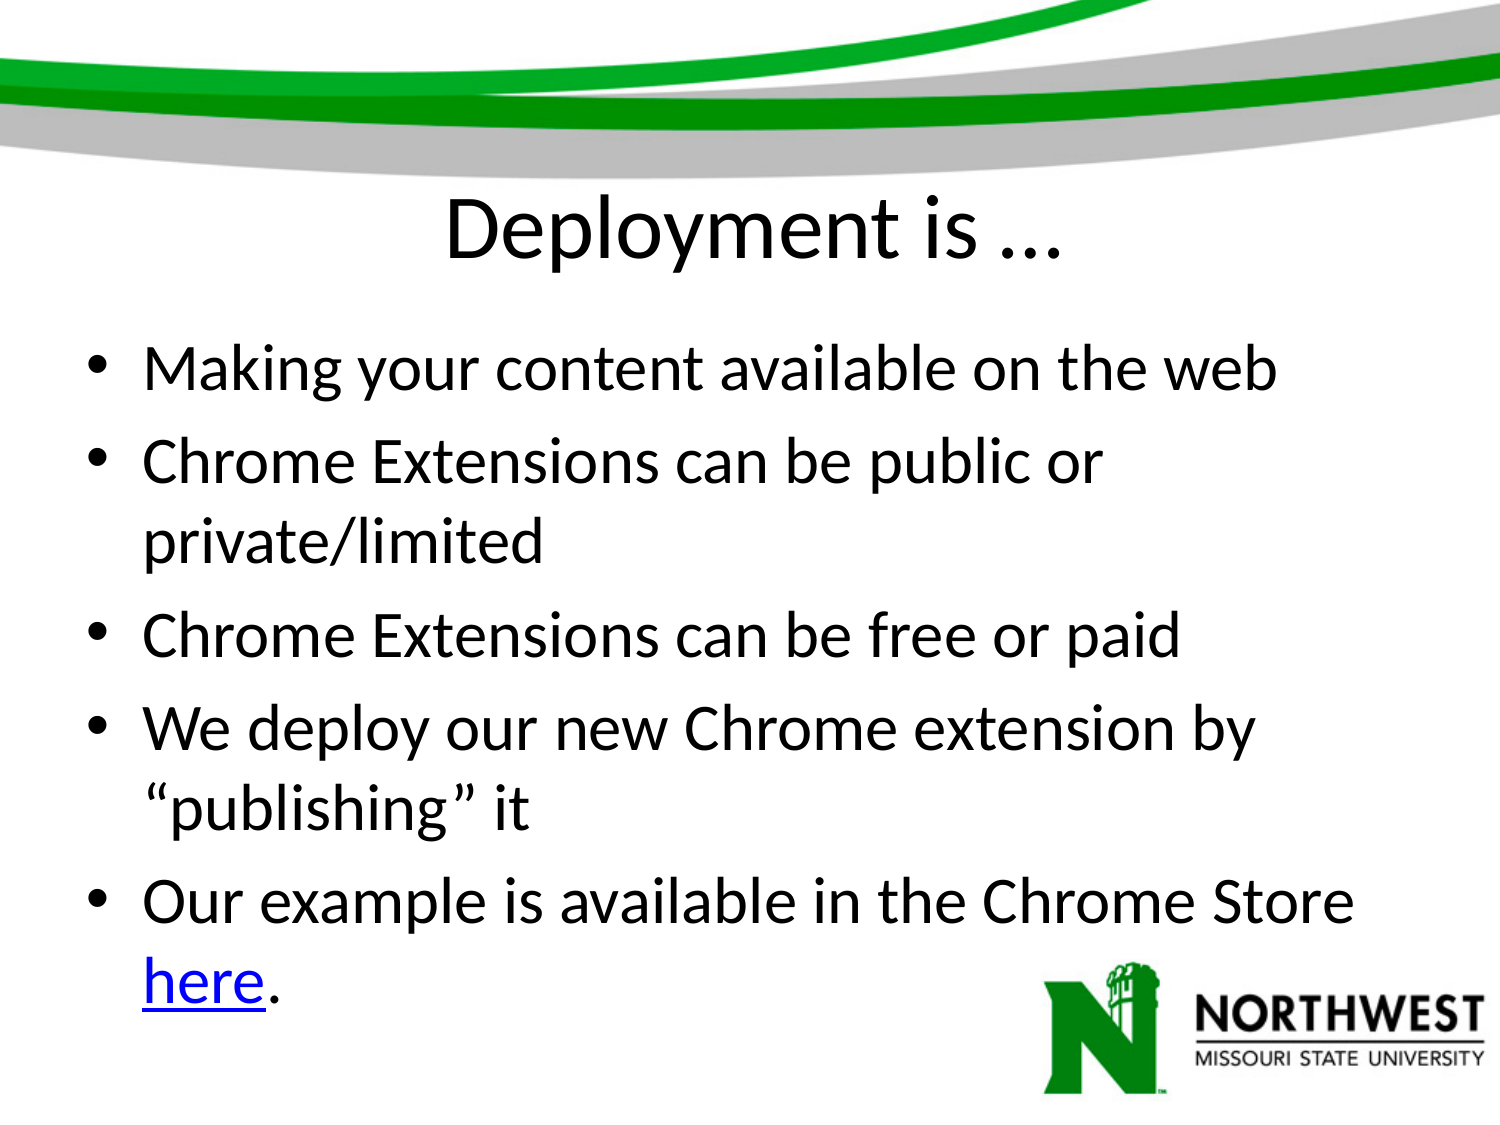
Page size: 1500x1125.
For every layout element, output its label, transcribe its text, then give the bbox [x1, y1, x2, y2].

picture [0, 0, 1500, 1125]
title Deployment is … [79, 128, 1430, 316]
list Making your content available on the web Chrome Extensions can be public or private/limited Chrome Extensions can be free or paid We deploy our new Chrome extension by “publishing” it Our example is available in the Chrome Store here. [70, 315, 1421, 1059]
